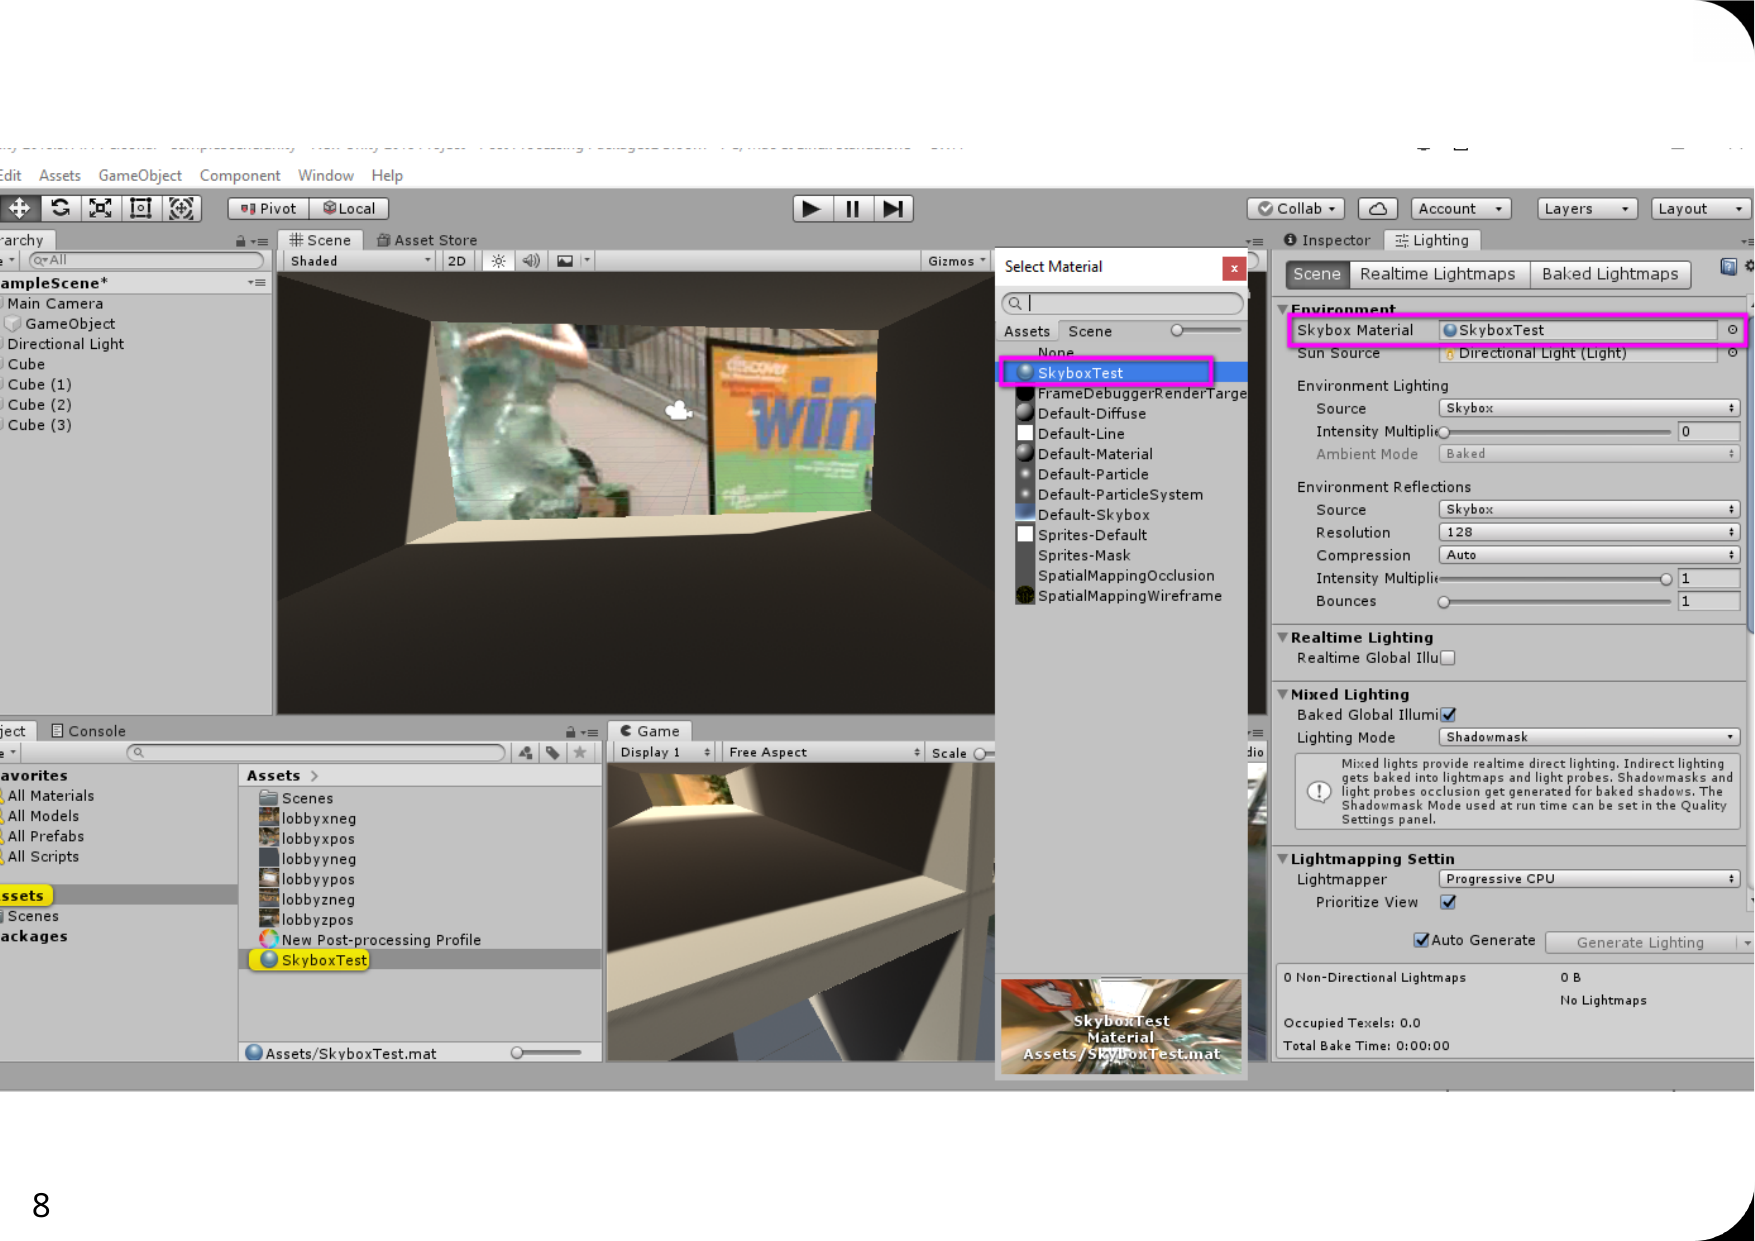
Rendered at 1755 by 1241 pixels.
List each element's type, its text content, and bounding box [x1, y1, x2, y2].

picture [1694, 1, 1755, 62]
picture [1692, 1179, 1755, 1241]
slide_number 8 [14, 1175, 181, 1228]
picture [0, 148, 1755, 1092]
